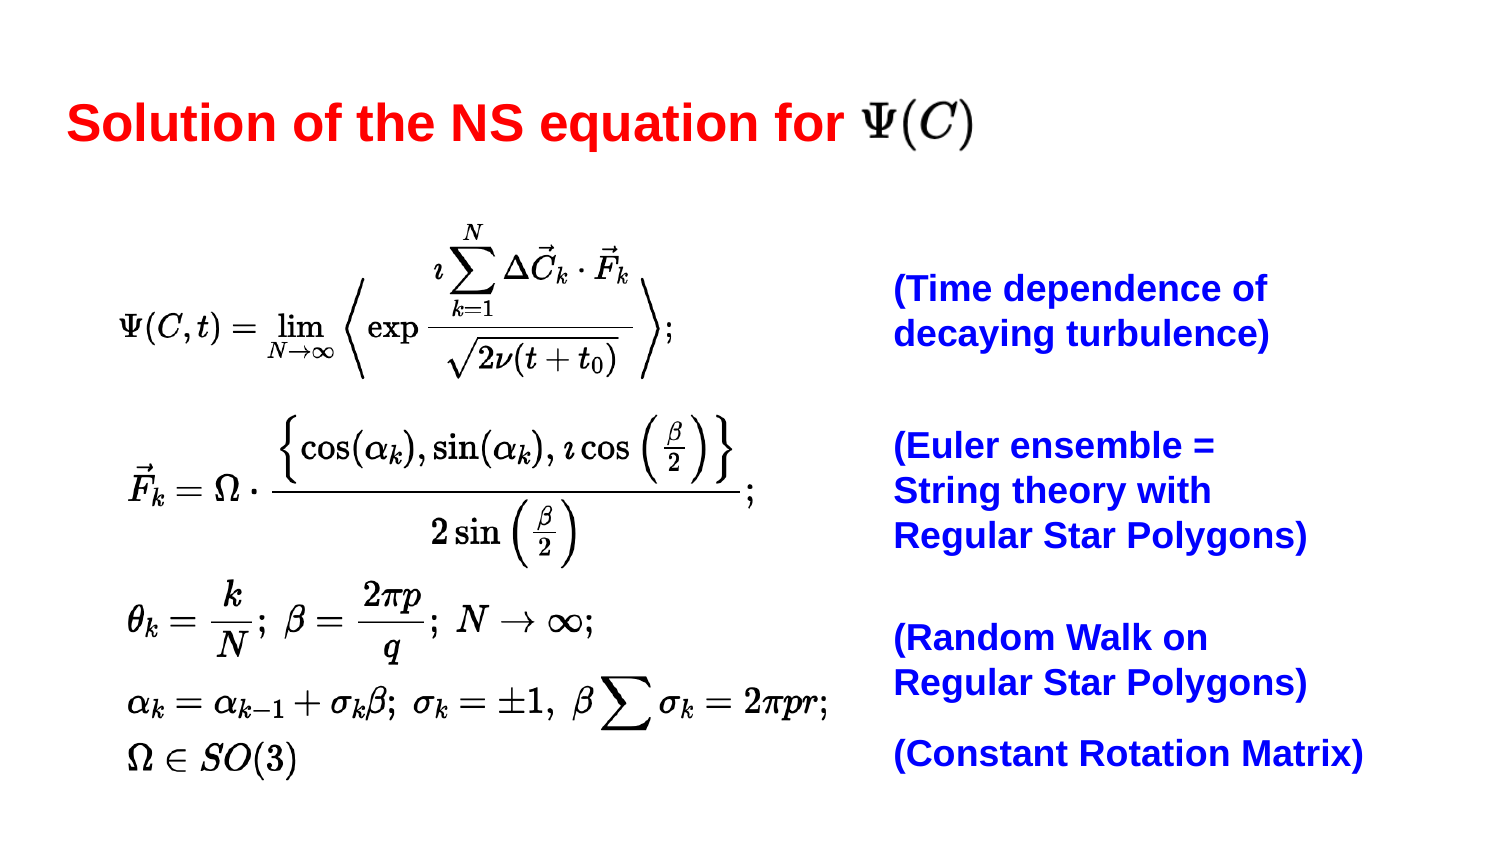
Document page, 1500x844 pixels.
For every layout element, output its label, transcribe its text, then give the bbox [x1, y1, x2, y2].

picture [105, 213, 676, 386]
title Solution of the NS equation for [51, 72, 1449, 167]
text_box (Time dependence of decaying turbulence) [878, 249, 1367, 370]
picture [855, 88, 982, 163]
picture [105, 405, 840, 788]
text_box (Constant Rotation Matrix) [878, 713, 1492, 789]
text_box (Random Walk on Regular Star Polygons) [878, 597, 1345, 713]
text_box (Euler ensemble = String theory with Regular Star Polygons) [878, 406, 1345, 571]
